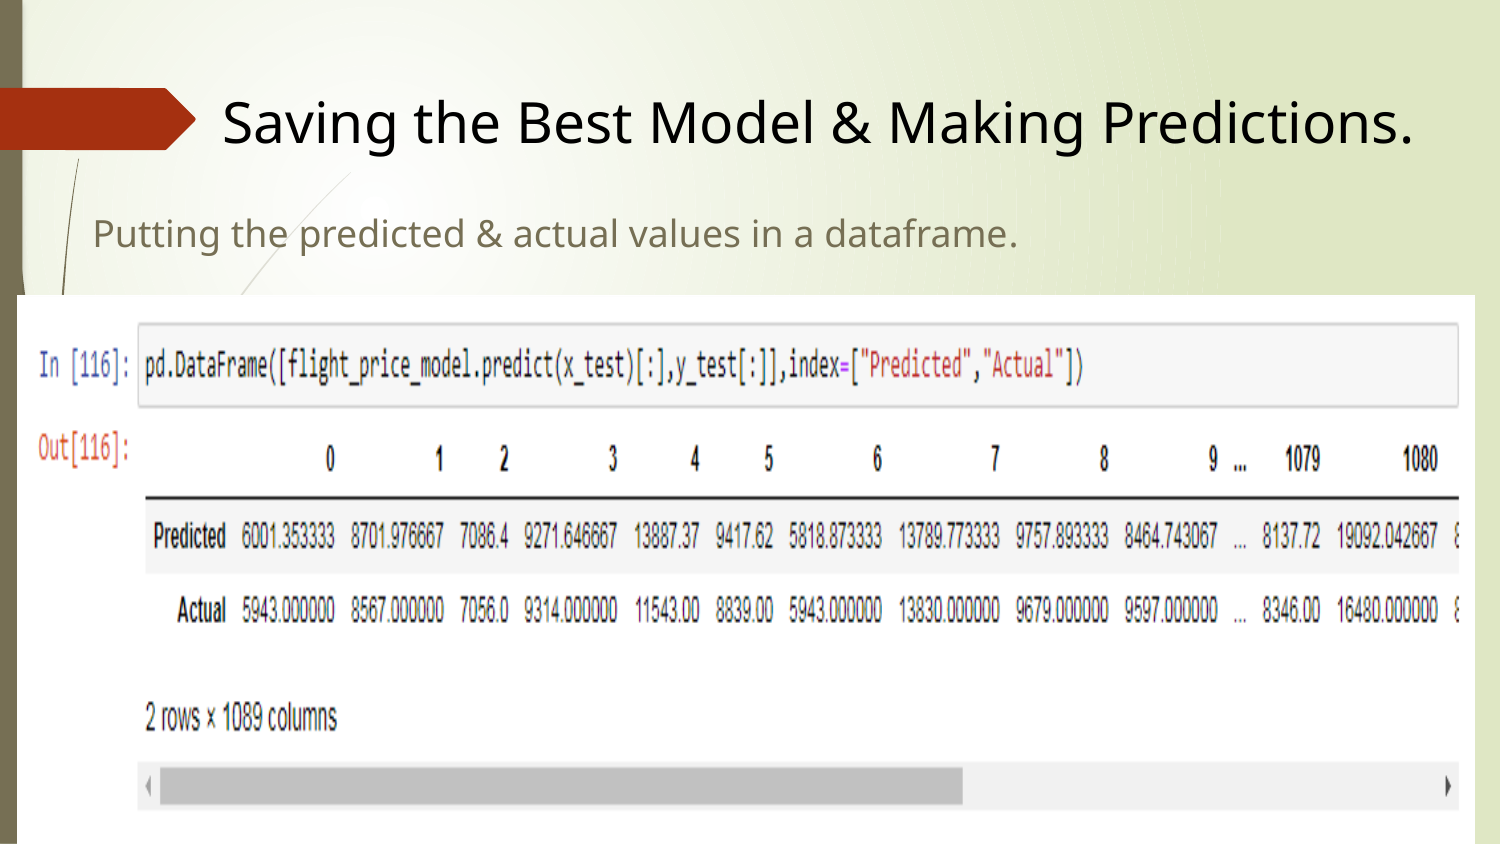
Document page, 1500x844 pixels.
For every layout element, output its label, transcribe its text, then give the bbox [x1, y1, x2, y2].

text_box Putting the predicted & actual values in a dataframe. [77, 195, 1403, 271]
picture [16, 295, 1476, 844]
title Saving the Best Model & Making Predictions. [207, 53, 1438, 171]
